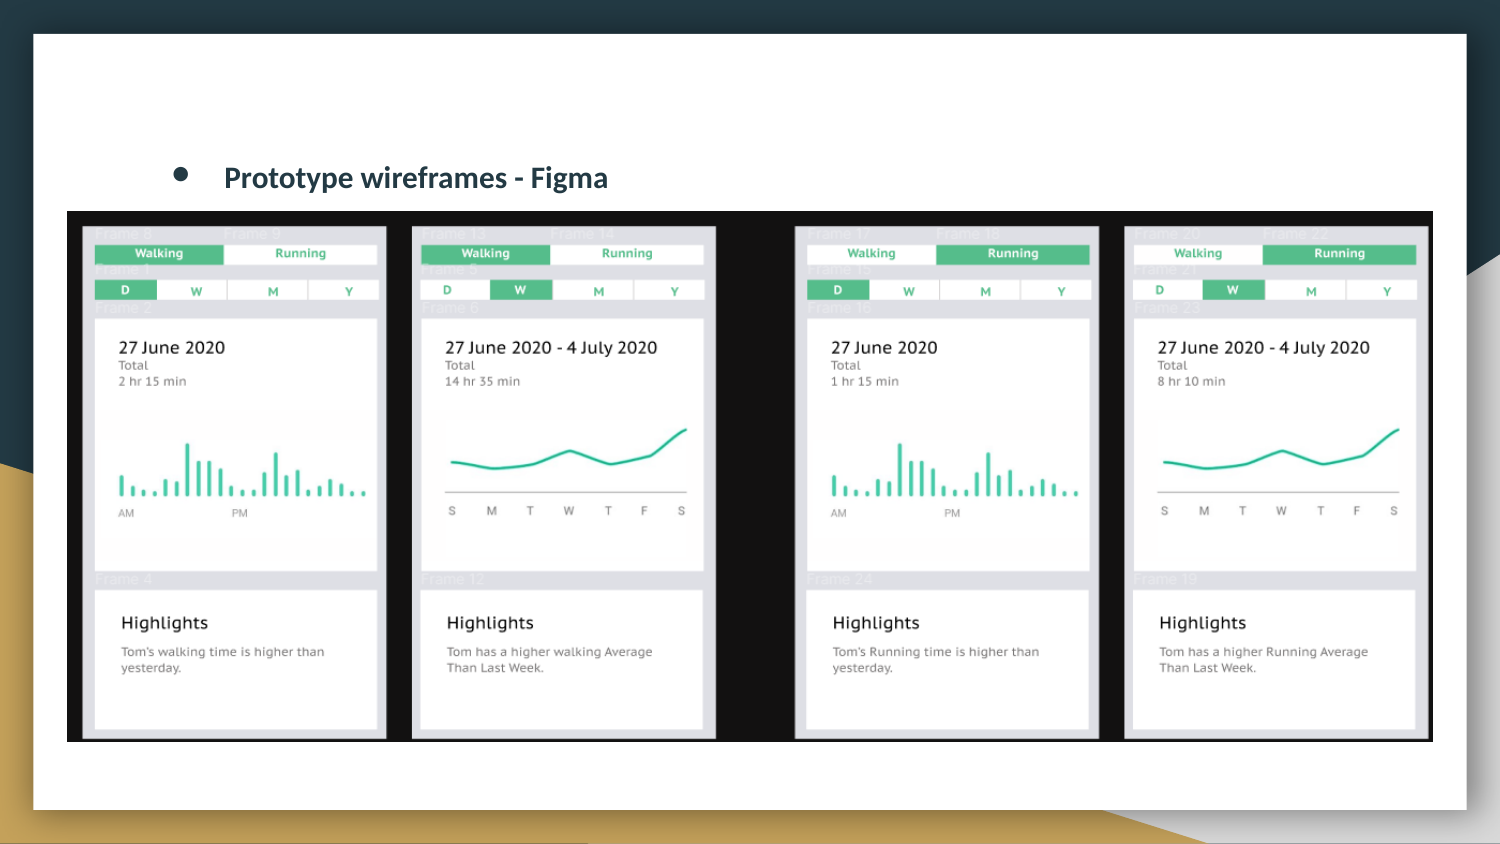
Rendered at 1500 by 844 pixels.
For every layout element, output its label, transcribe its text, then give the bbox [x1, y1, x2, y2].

picture [66, 210, 1434, 742]
list Prototype wireframes - Figma [134, 136, 1366, 209]
